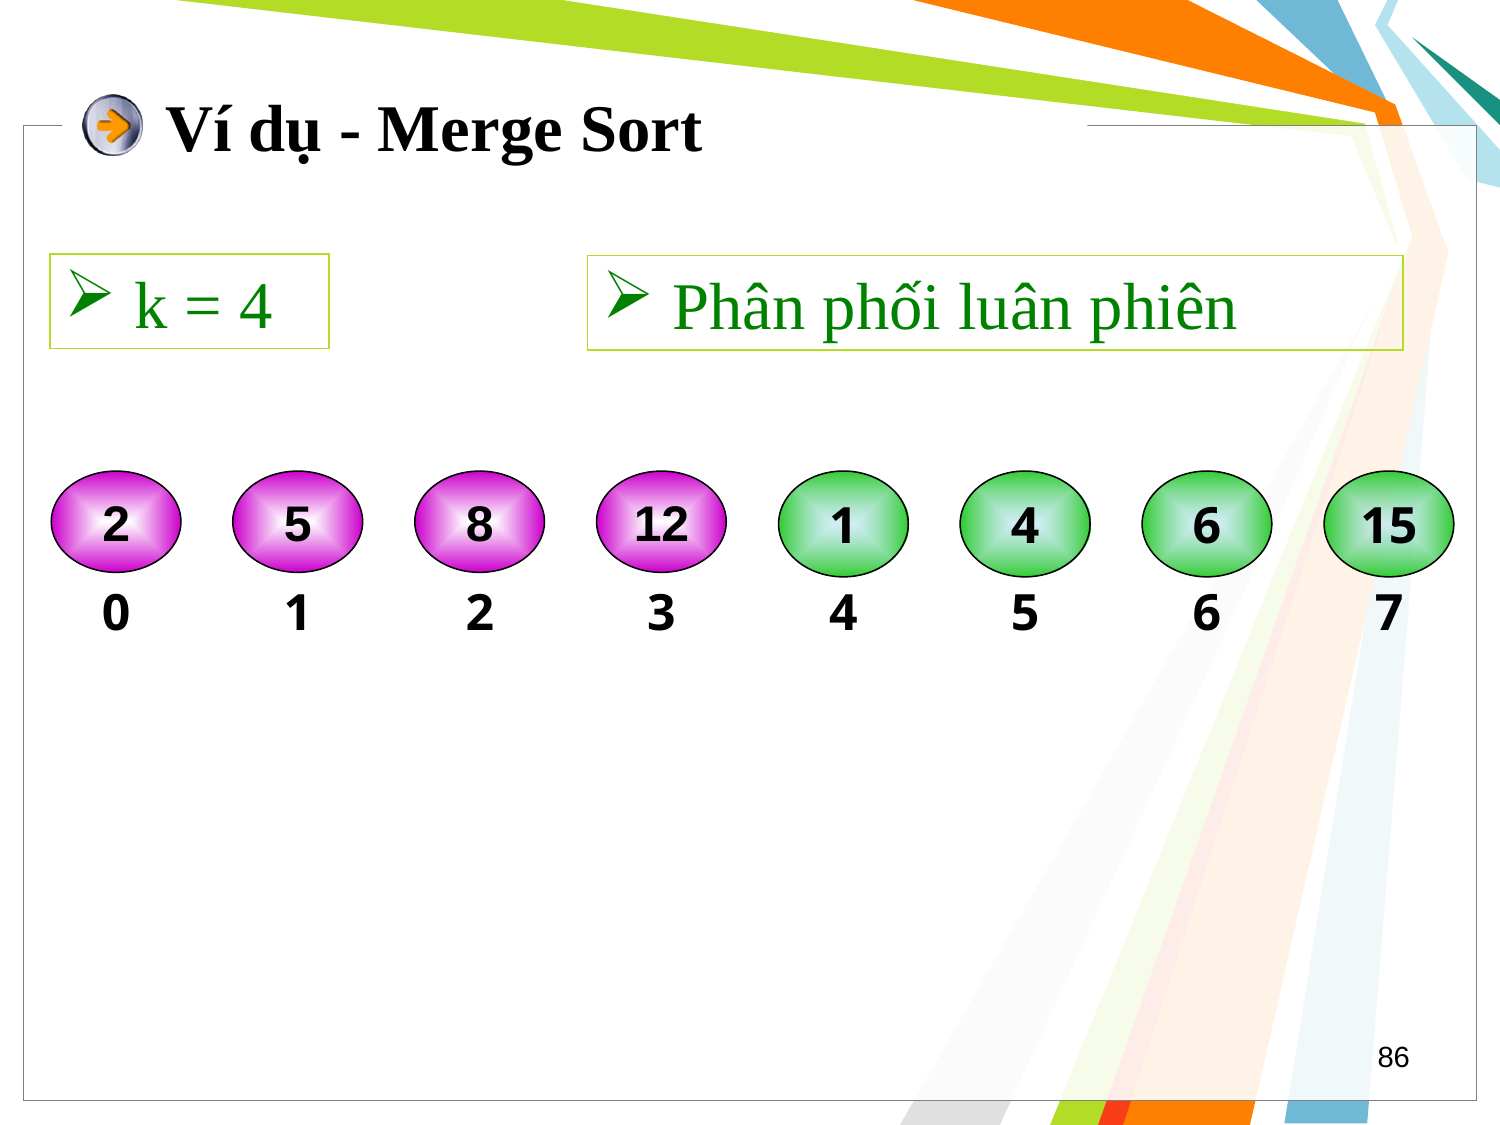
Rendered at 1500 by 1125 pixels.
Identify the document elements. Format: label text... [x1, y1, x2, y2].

text_box k = 4 [50, 253, 329, 349]
text_box 4 [960, 471, 1091, 557]
text_box 6 [1142, 471, 1272, 557]
text_box 1 [778, 471, 909, 557]
text_box Phân phối luân phiên [587, 255, 1403, 351]
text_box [51, 557, 1454, 658]
text_box 2 [51, 471, 181, 557]
text_box 12 [596, 471, 727, 557]
text_box 5 [232, 471, 363, 557]
text_box 15 [1324, 471, 1454, 557]
picture [82, 94, 143, 156]
text_box 8 [414, 471, 545, 557]
title Ví dụ - Merge Sort [150, 62, 1184, 188]
slide_number 86 [1074, 1030, 1425, 1081]
